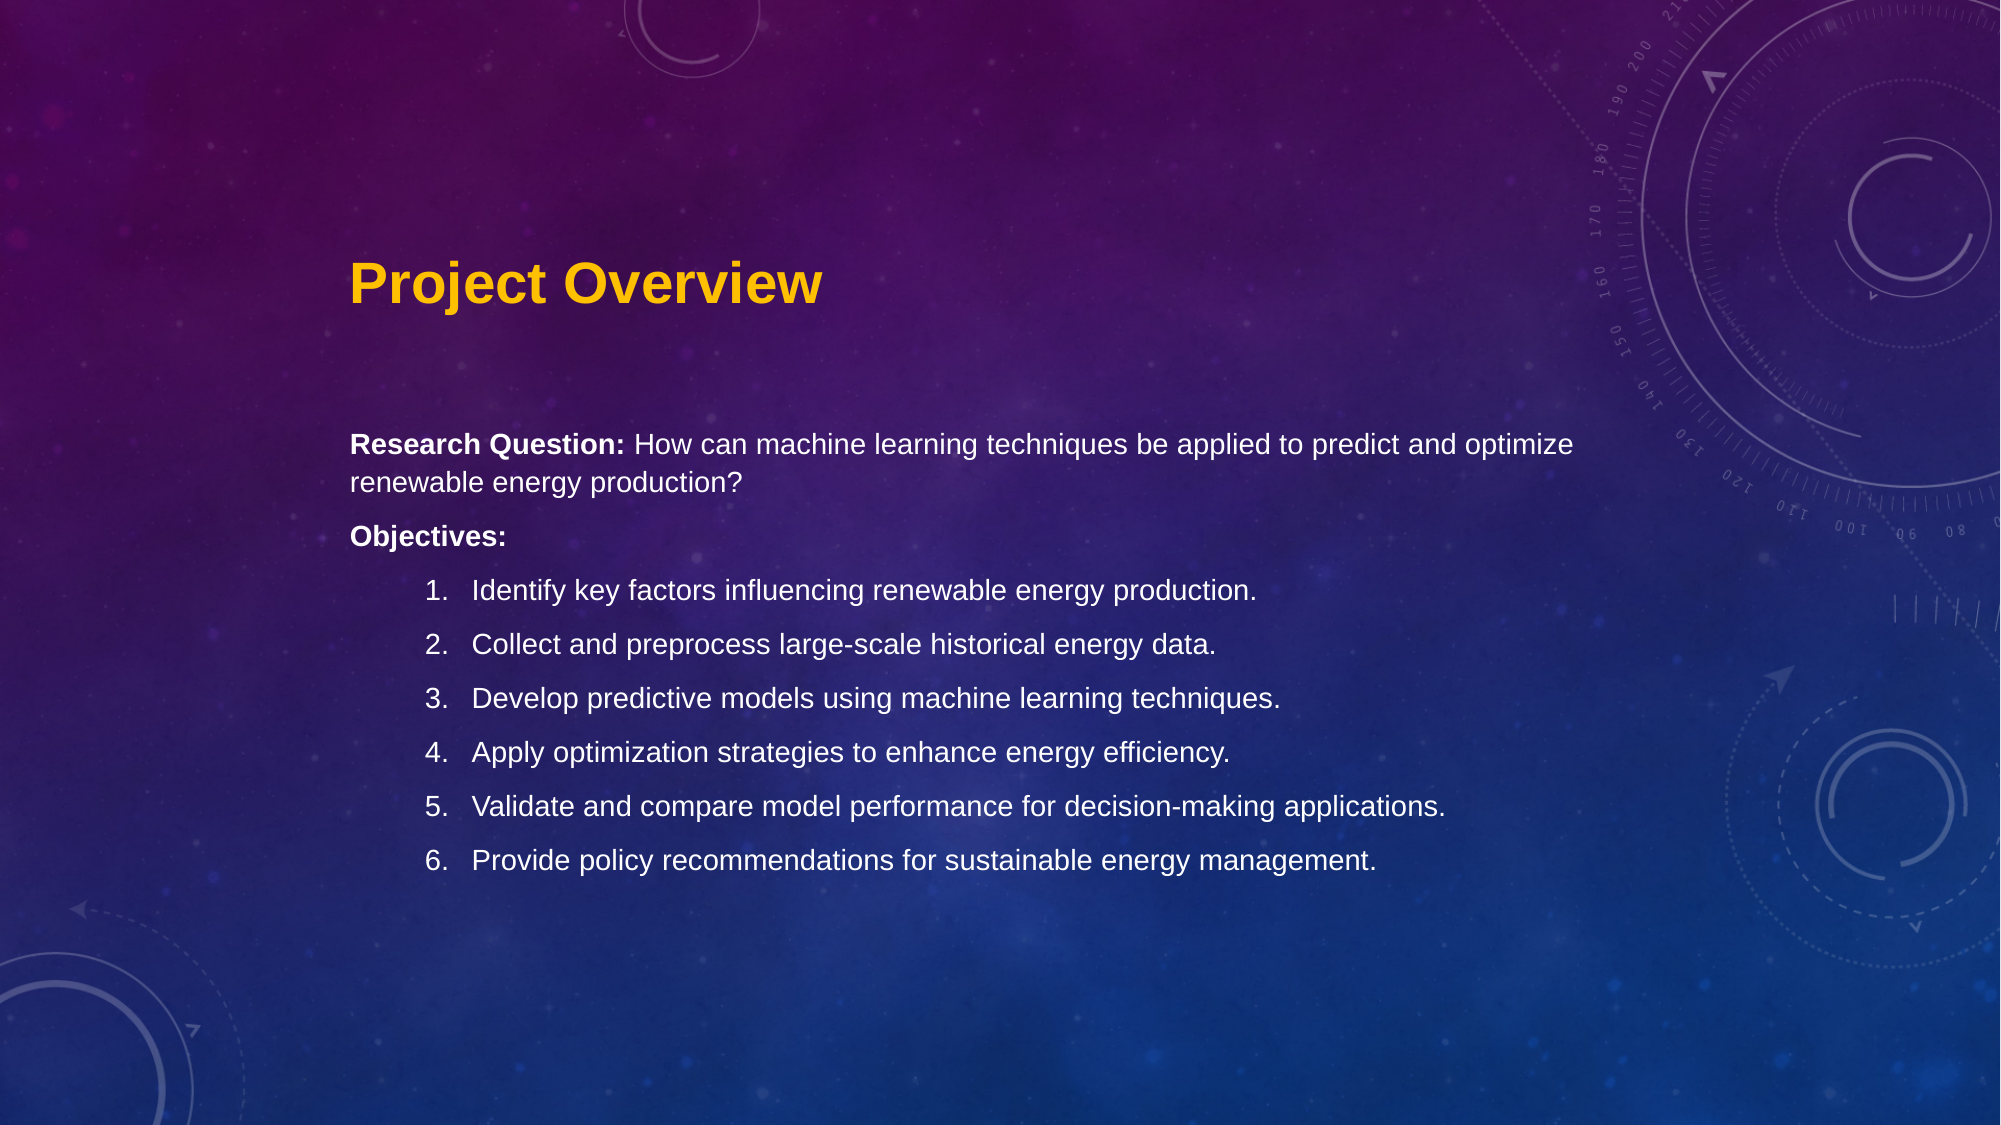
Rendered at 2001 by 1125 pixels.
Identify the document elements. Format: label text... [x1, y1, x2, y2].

text_box Project Overview Research Question: How can machine learning techniques be applied to predict and optimize renewable energy production? Objectives: Identify key factors influencing renewable energy production. Collect and preprocess large-scale historical energy data. Develop predictive models using machine learning techniques. Apply optimization strategies to enhance energy efficiency. Validate and compare model performance for decision-making applications. Provide policy recommendations for sustainable energy management. [334, 232, 1682, 884]
picture [0, 0, 2001, 1125]
